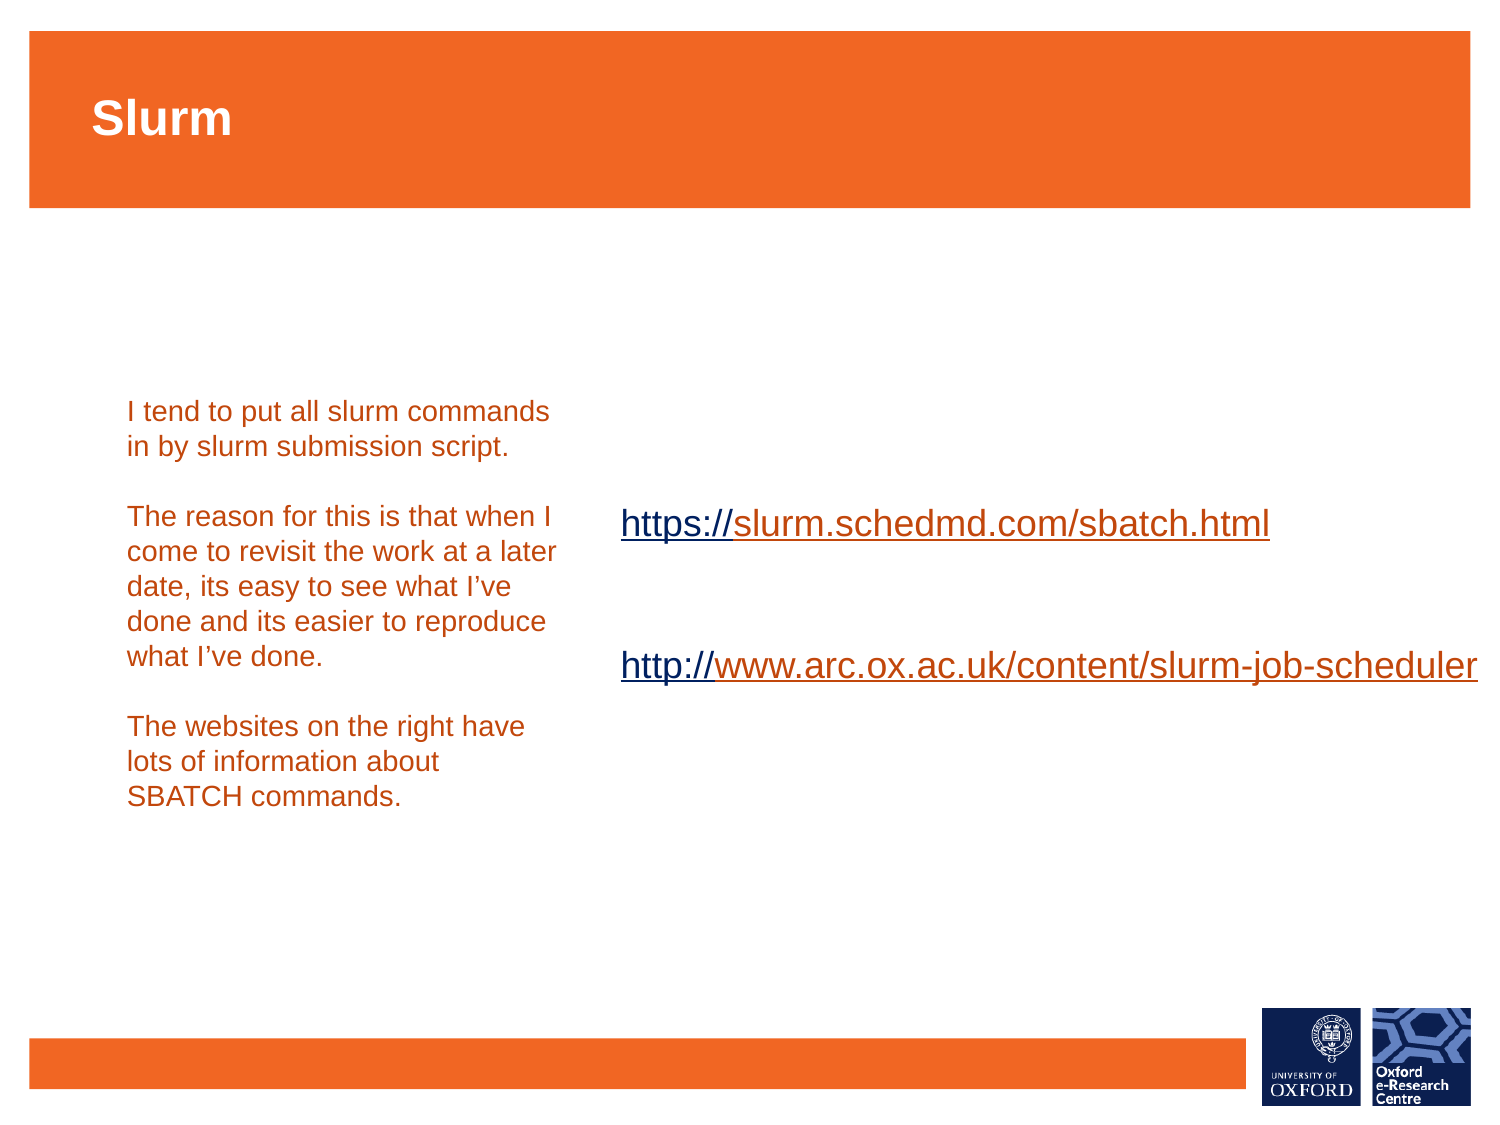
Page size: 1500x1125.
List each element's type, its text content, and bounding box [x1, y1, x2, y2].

text_box https://slurm.schedmd.com/sbatch.html [605, 491, 1500, 552]
text_box I tend to put all slurm commands in by slurm submission script. The reason for this is that when I come to revisit the work at a later date, its easy to see what I’ve done and its easier to reproduce what I’ve done. The websites on the right have lots of information about SBATCH commands. [112, 385, 573, 820]
text_box http://www.arc.ox.ac.uk/content/slurm-job-scheduler [605, 633, 1500, 694]
picture [1262, 1008, 1471, 1106]
text_box Slurm [76, 78, 1235, 153]
